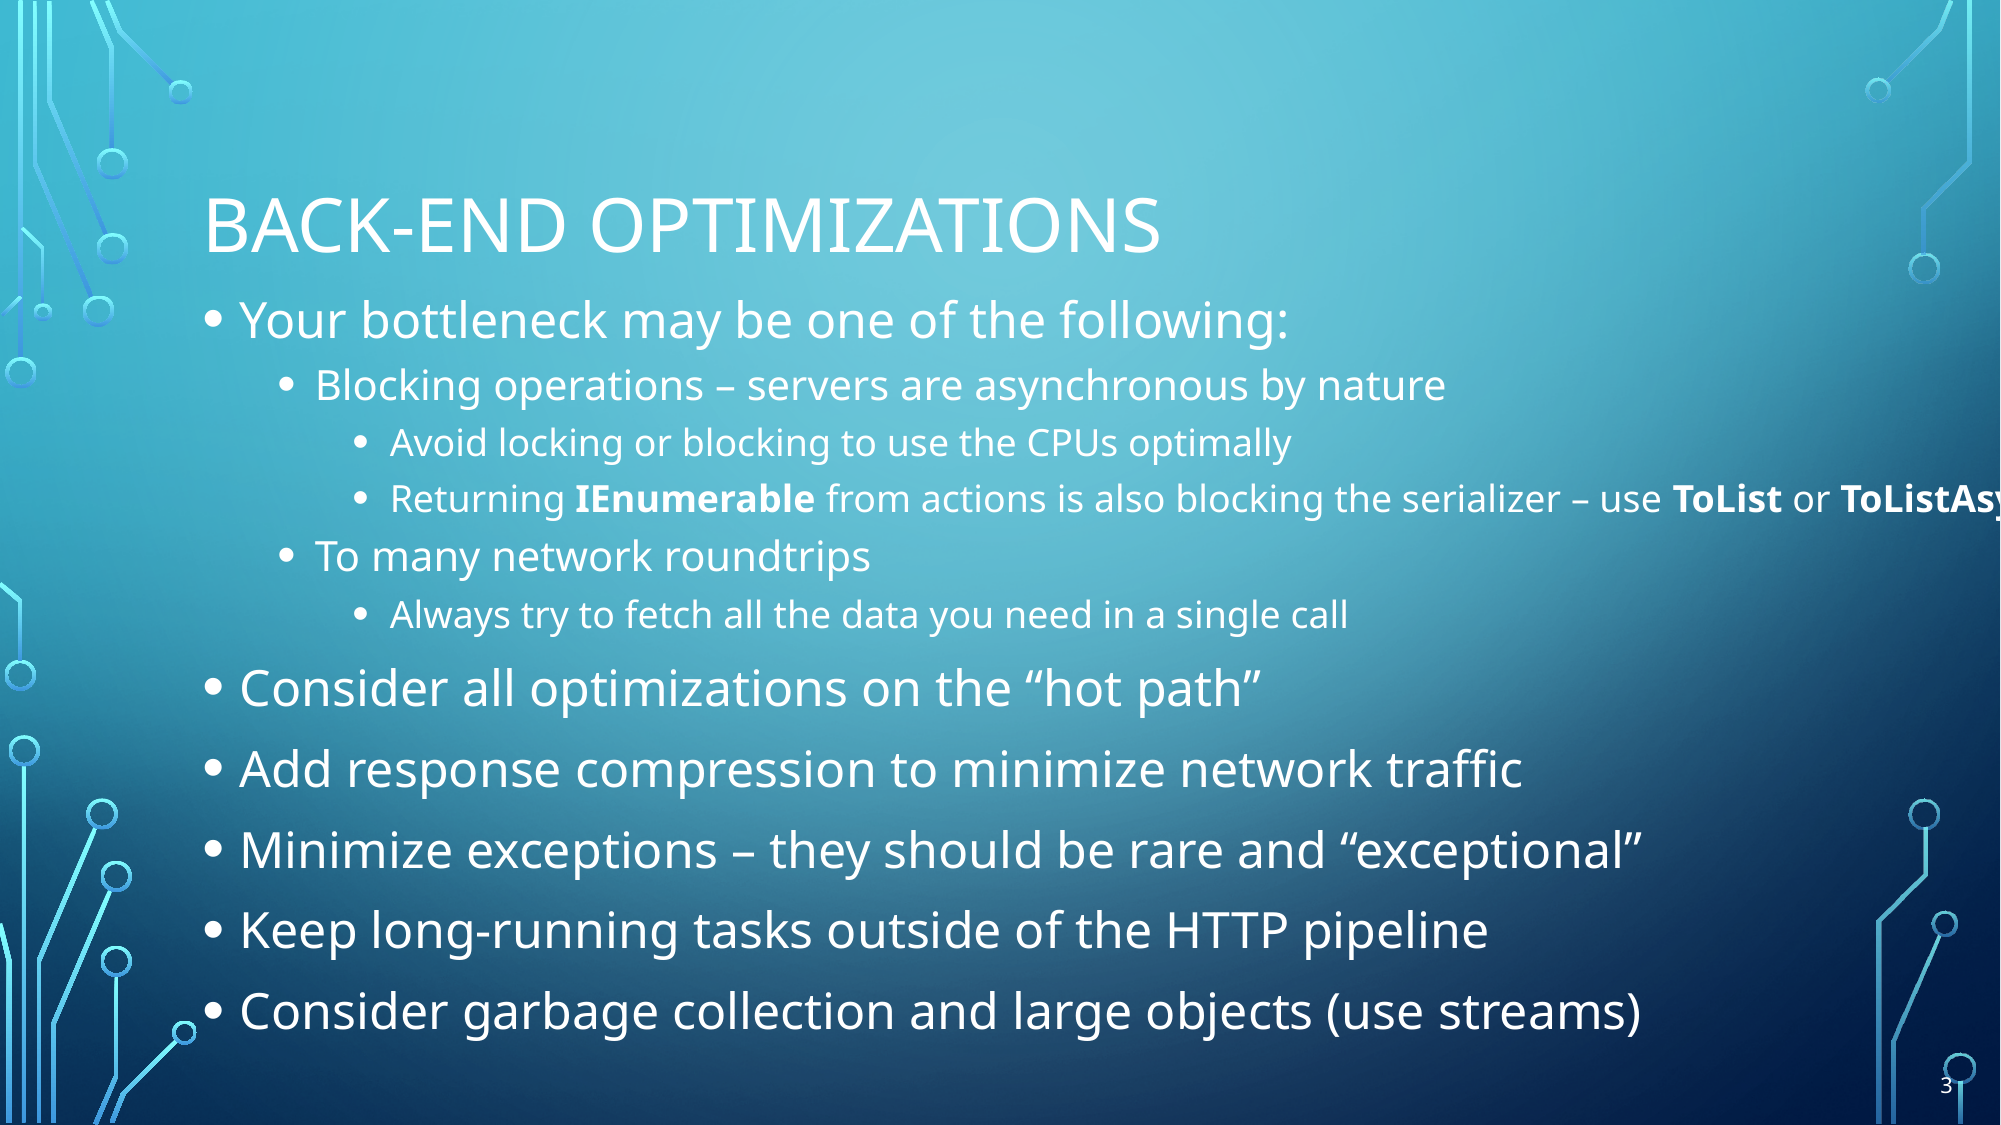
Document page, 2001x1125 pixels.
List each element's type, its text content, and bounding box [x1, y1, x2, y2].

title Back-end optimizations [187, 101, 1813, 344]
list Your bottleneck may be one of the following: Blocking operations – servers are asynchronous by nature Avoid locking or blocking to use the CPUs optimally Returning IEnumerable from actions is also blocking the serializer – use ToList or ToListAsync To many network roundtrips Always try to fetch all the data you need in a single call Consider all optimizations on the “hot path” Add response compression to minimize network traffic Minimize exceptions – they should be rare and “exceptional” Keep long-running tasks outside of the HTTP pipeline Consider garbage collection and large objects (use streams) [187, 280, 2000, 1125]
